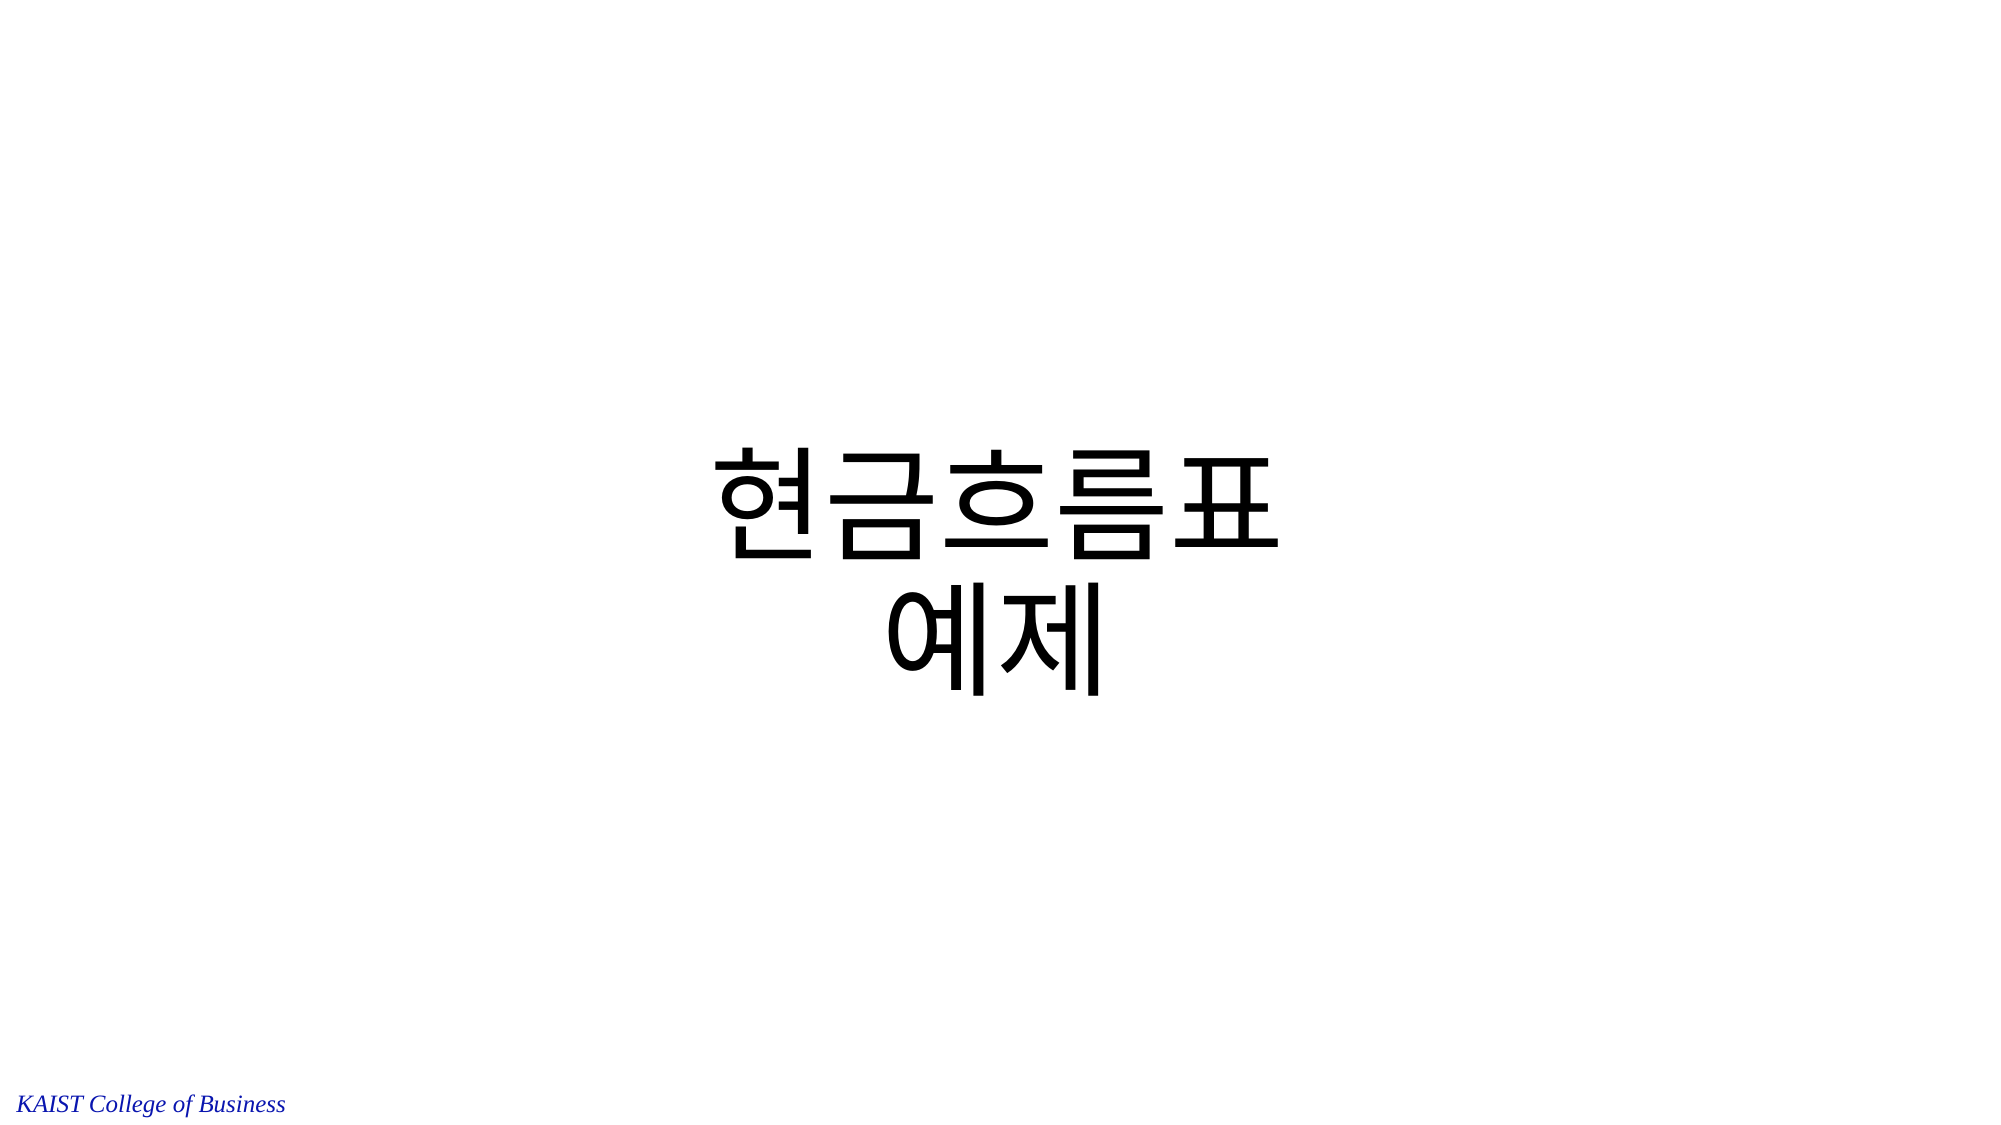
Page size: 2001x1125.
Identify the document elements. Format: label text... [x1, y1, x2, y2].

title 현금흐름표 예제 [246, 328, 1747, 721]
